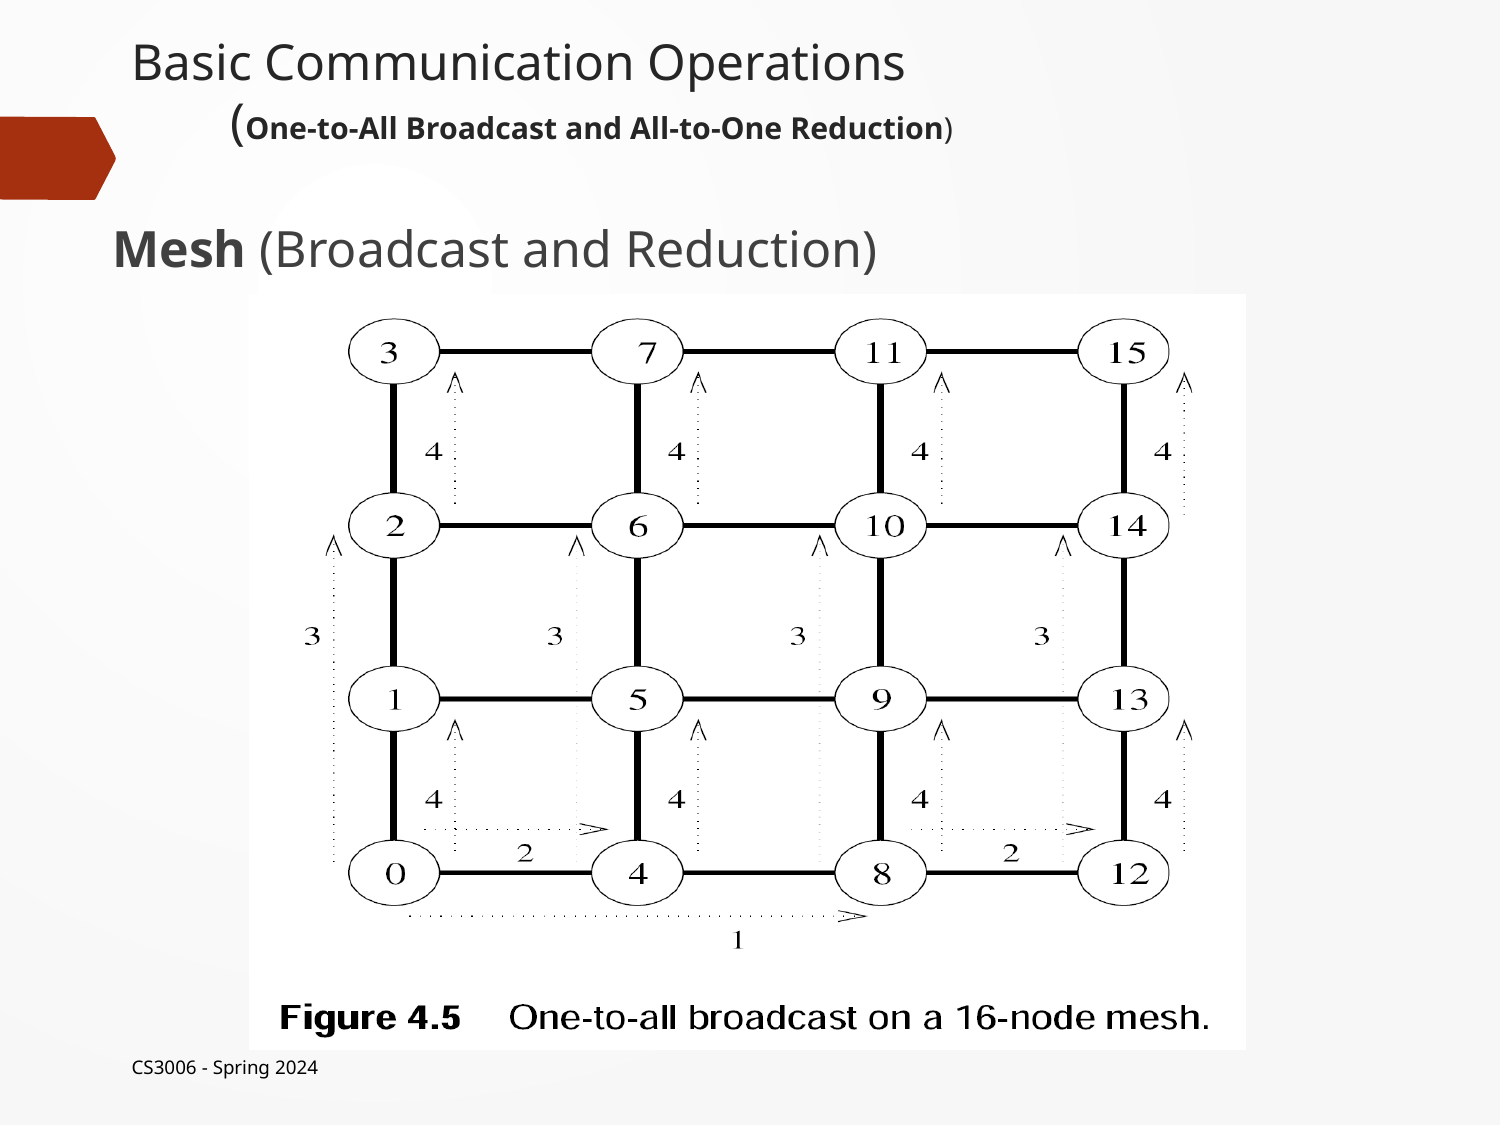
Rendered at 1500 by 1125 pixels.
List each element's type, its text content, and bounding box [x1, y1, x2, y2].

title Basic Communication Operations (One-to-All Broadcast and All-to-One Reduction) [116, 23, 1483, 158]
footer CS3006 - Spring 2024 [116, 1037, 1139, 1098]
list Mesh (Broadcast and Reduction) [97, 210, 1483, 1029]
picture [249, 293, 1246, 1051]
